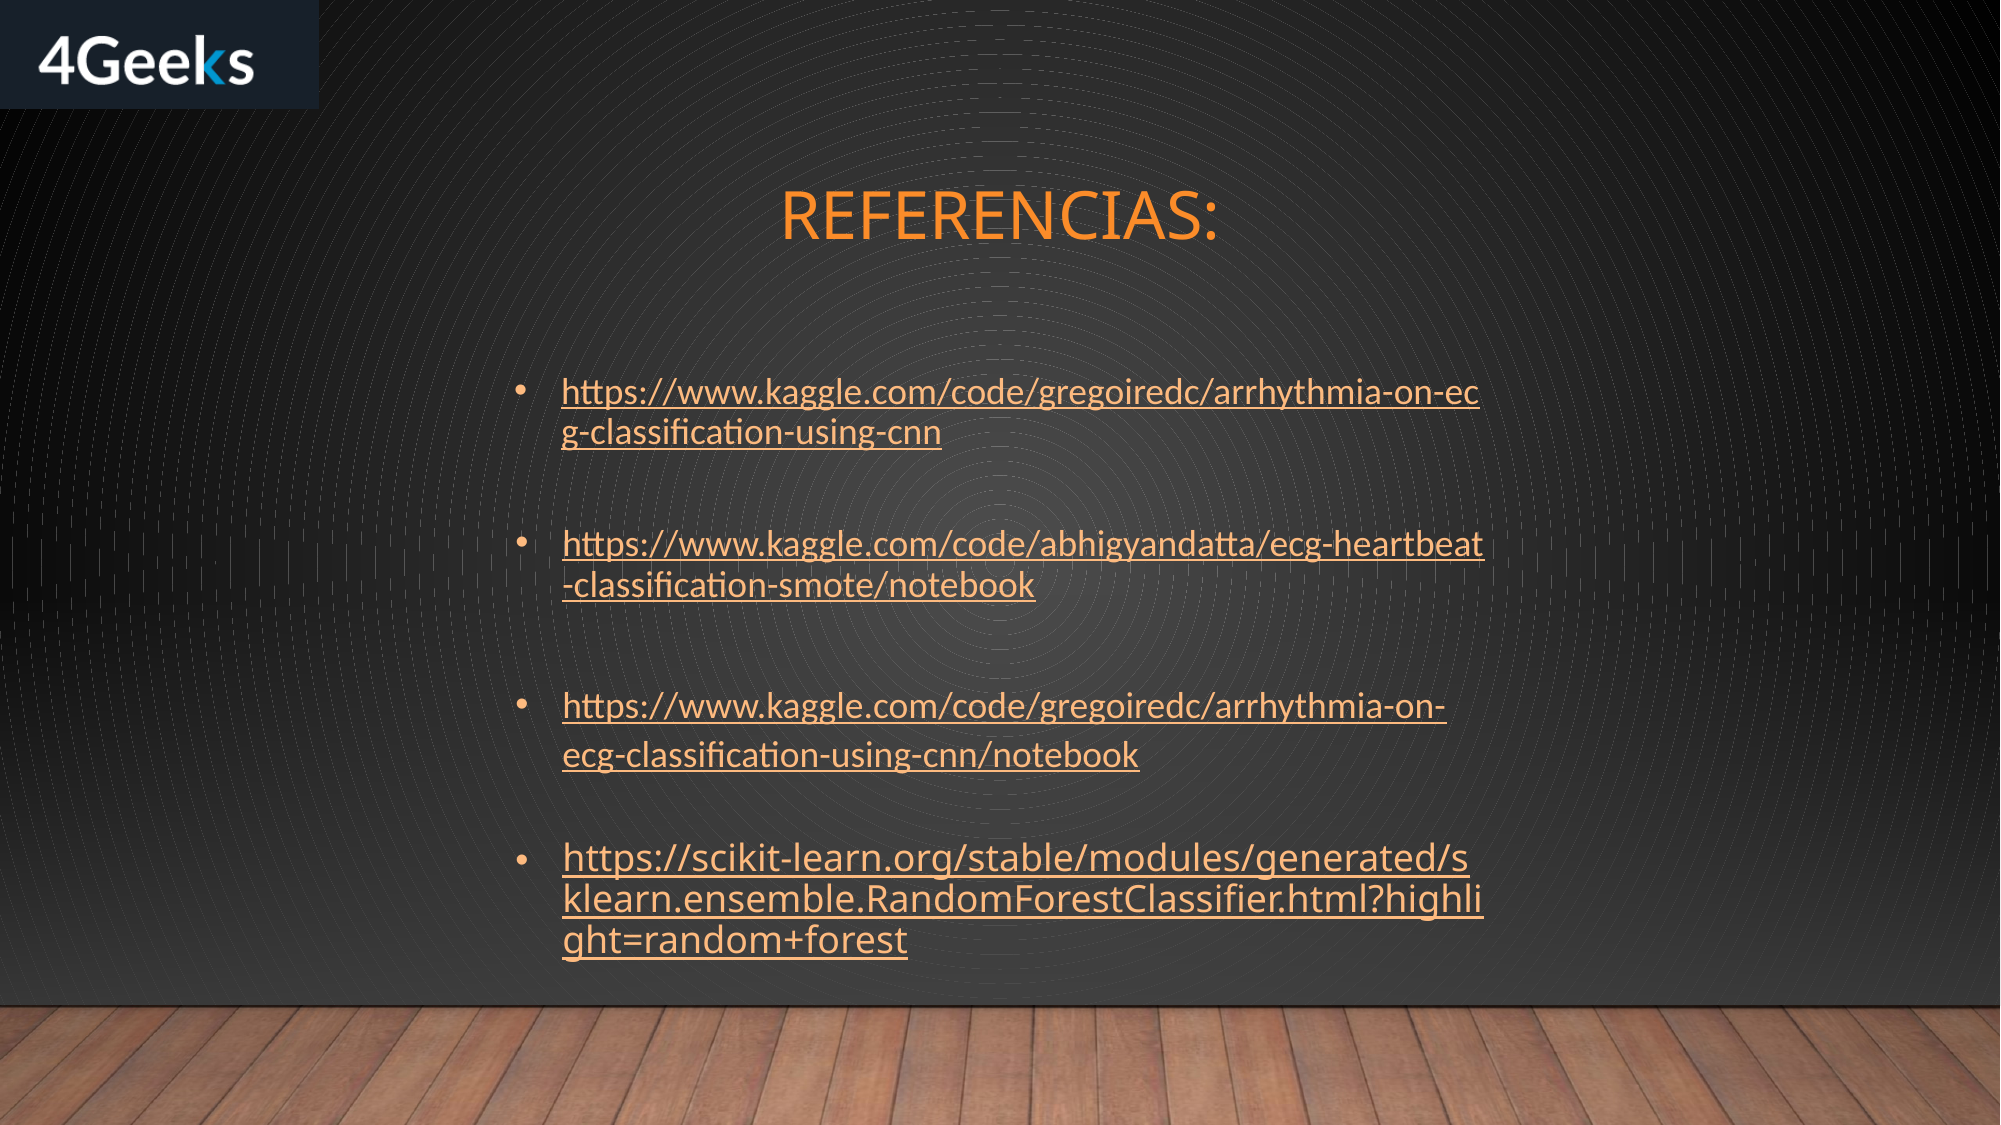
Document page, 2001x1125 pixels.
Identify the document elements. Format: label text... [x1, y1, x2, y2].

title Referencias: [238, 131, 1763, 305]
text_box https://scikit-learn.org/stable/modules/generated/sklearn.ensemble.RandomForestClassifier.html?highlight=random+forest [500, 823, 1502, 893]
text_box https://www.kaggle.com/code/gregoiredc/arrhythmia-on-ecg-classification-using-cnn/notebook [500, 670, 1502, 782]
picture [0, 0, 319, 109]
picture [0, 1005, 2000, 1125]
text_box https://www.kaggle.com/code/gregoiredc/arrhythmia-on-ecg-classification-using-cnn [499, 356, 1501, 420]
text_box https://www.kaggle.com/code/abhigyandatta/ecg-heartbeat-classification-smote/notebook [500, 508, 1502, 572]
